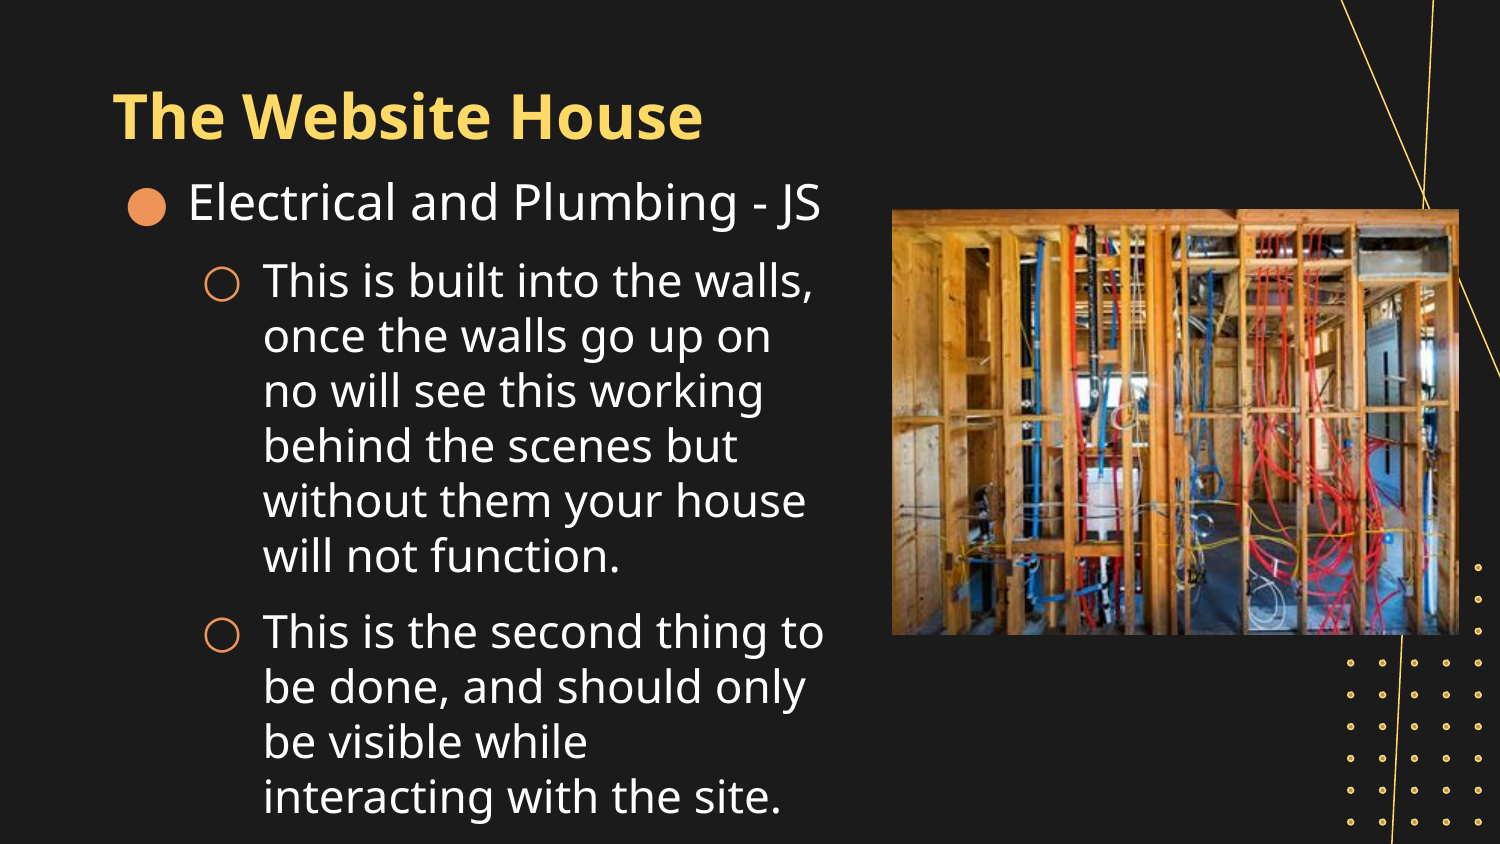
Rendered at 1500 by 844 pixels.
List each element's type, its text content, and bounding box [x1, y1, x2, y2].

title The Website House [97, 61, 885, 156]
picture [892, 208, 1459, 635]
list Electrical and Plumbing - JS This is built into the walls, once the walls go up on no will see this working behind the scenes but without them your house will not function. This is the second thing to be done, and should only be visible while interacting with the site. [97, 155, 844, 794]
